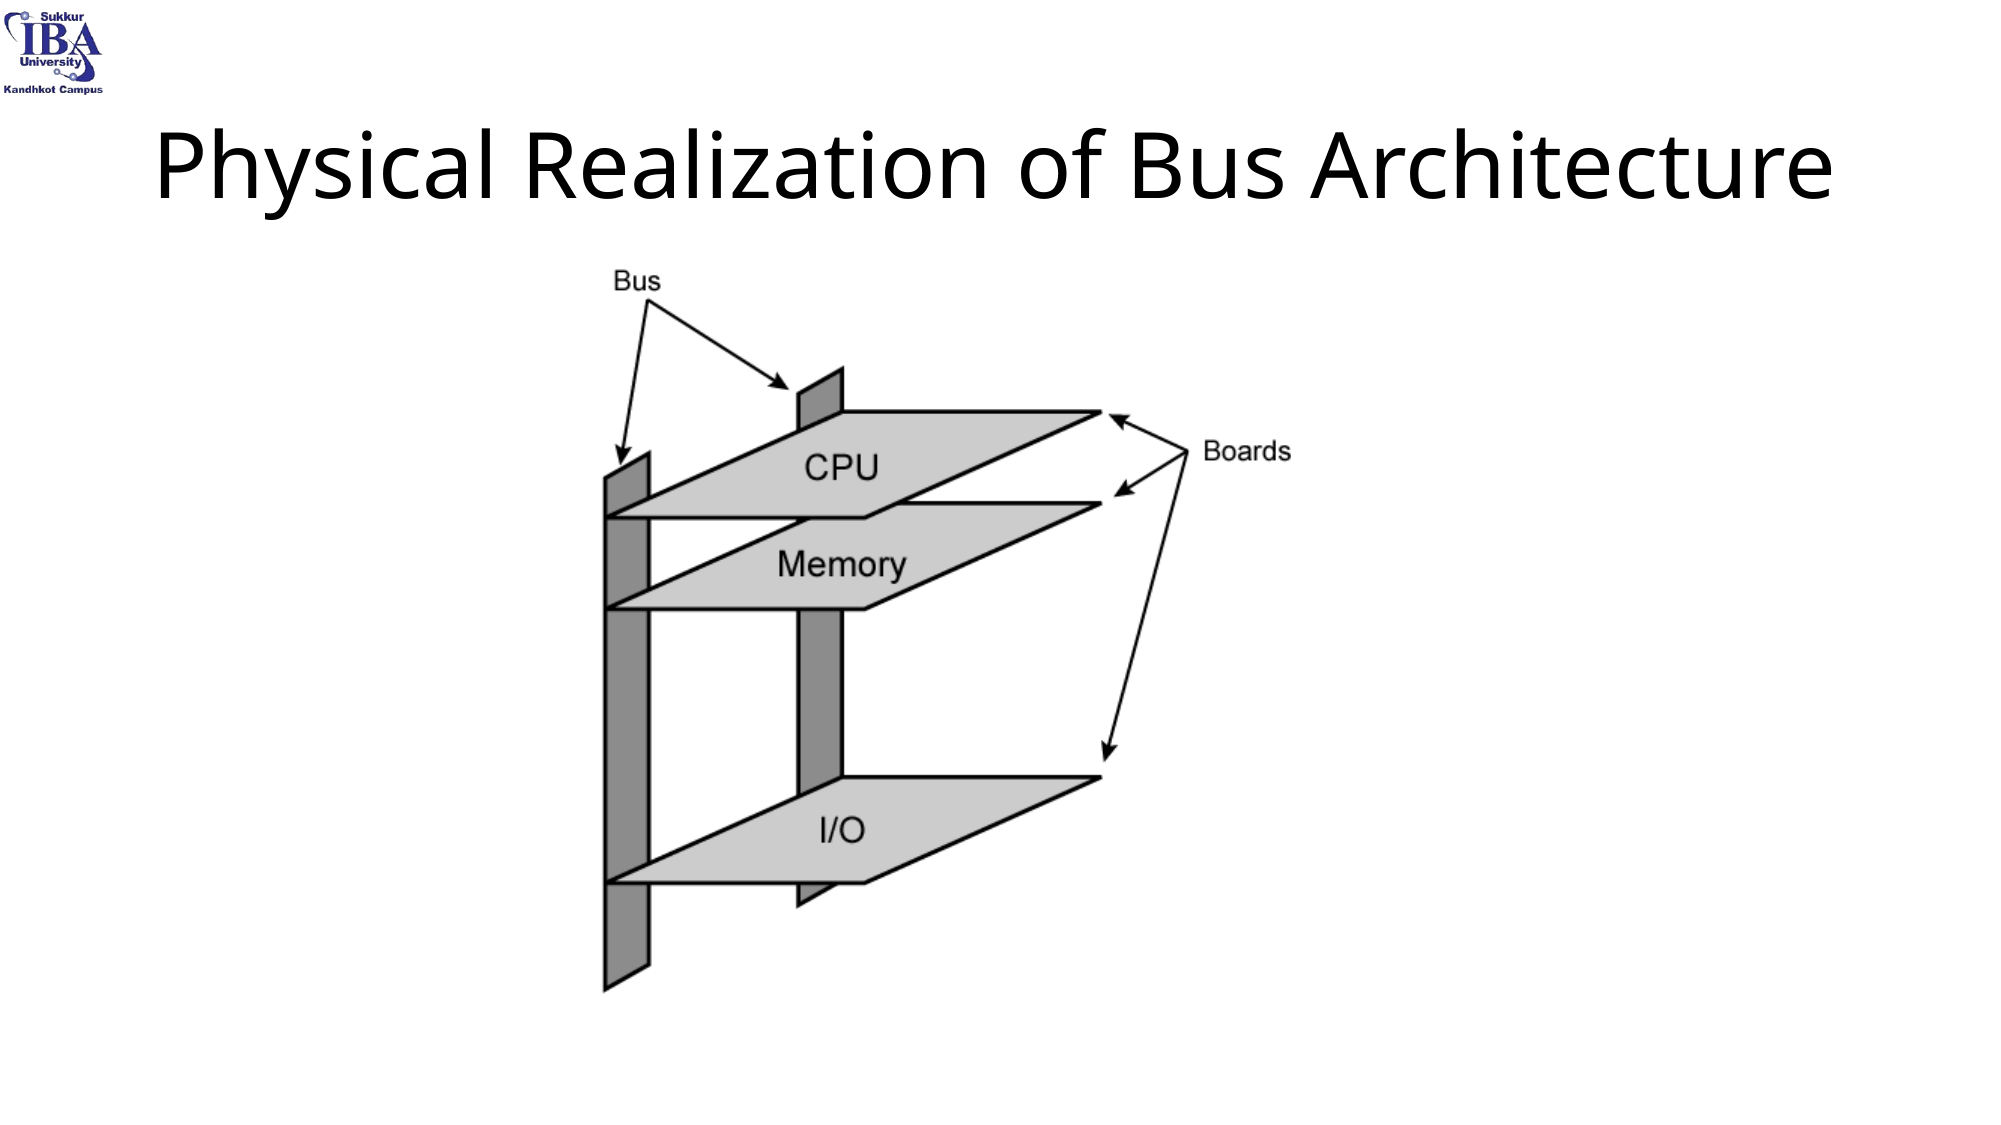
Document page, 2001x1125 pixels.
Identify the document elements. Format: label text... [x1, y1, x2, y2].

picture [0, 0, 106, 106]
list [497, 262, 1503, 1005]
title Physical Realization of Bus Architecture [137, 59, 1863, 278]
